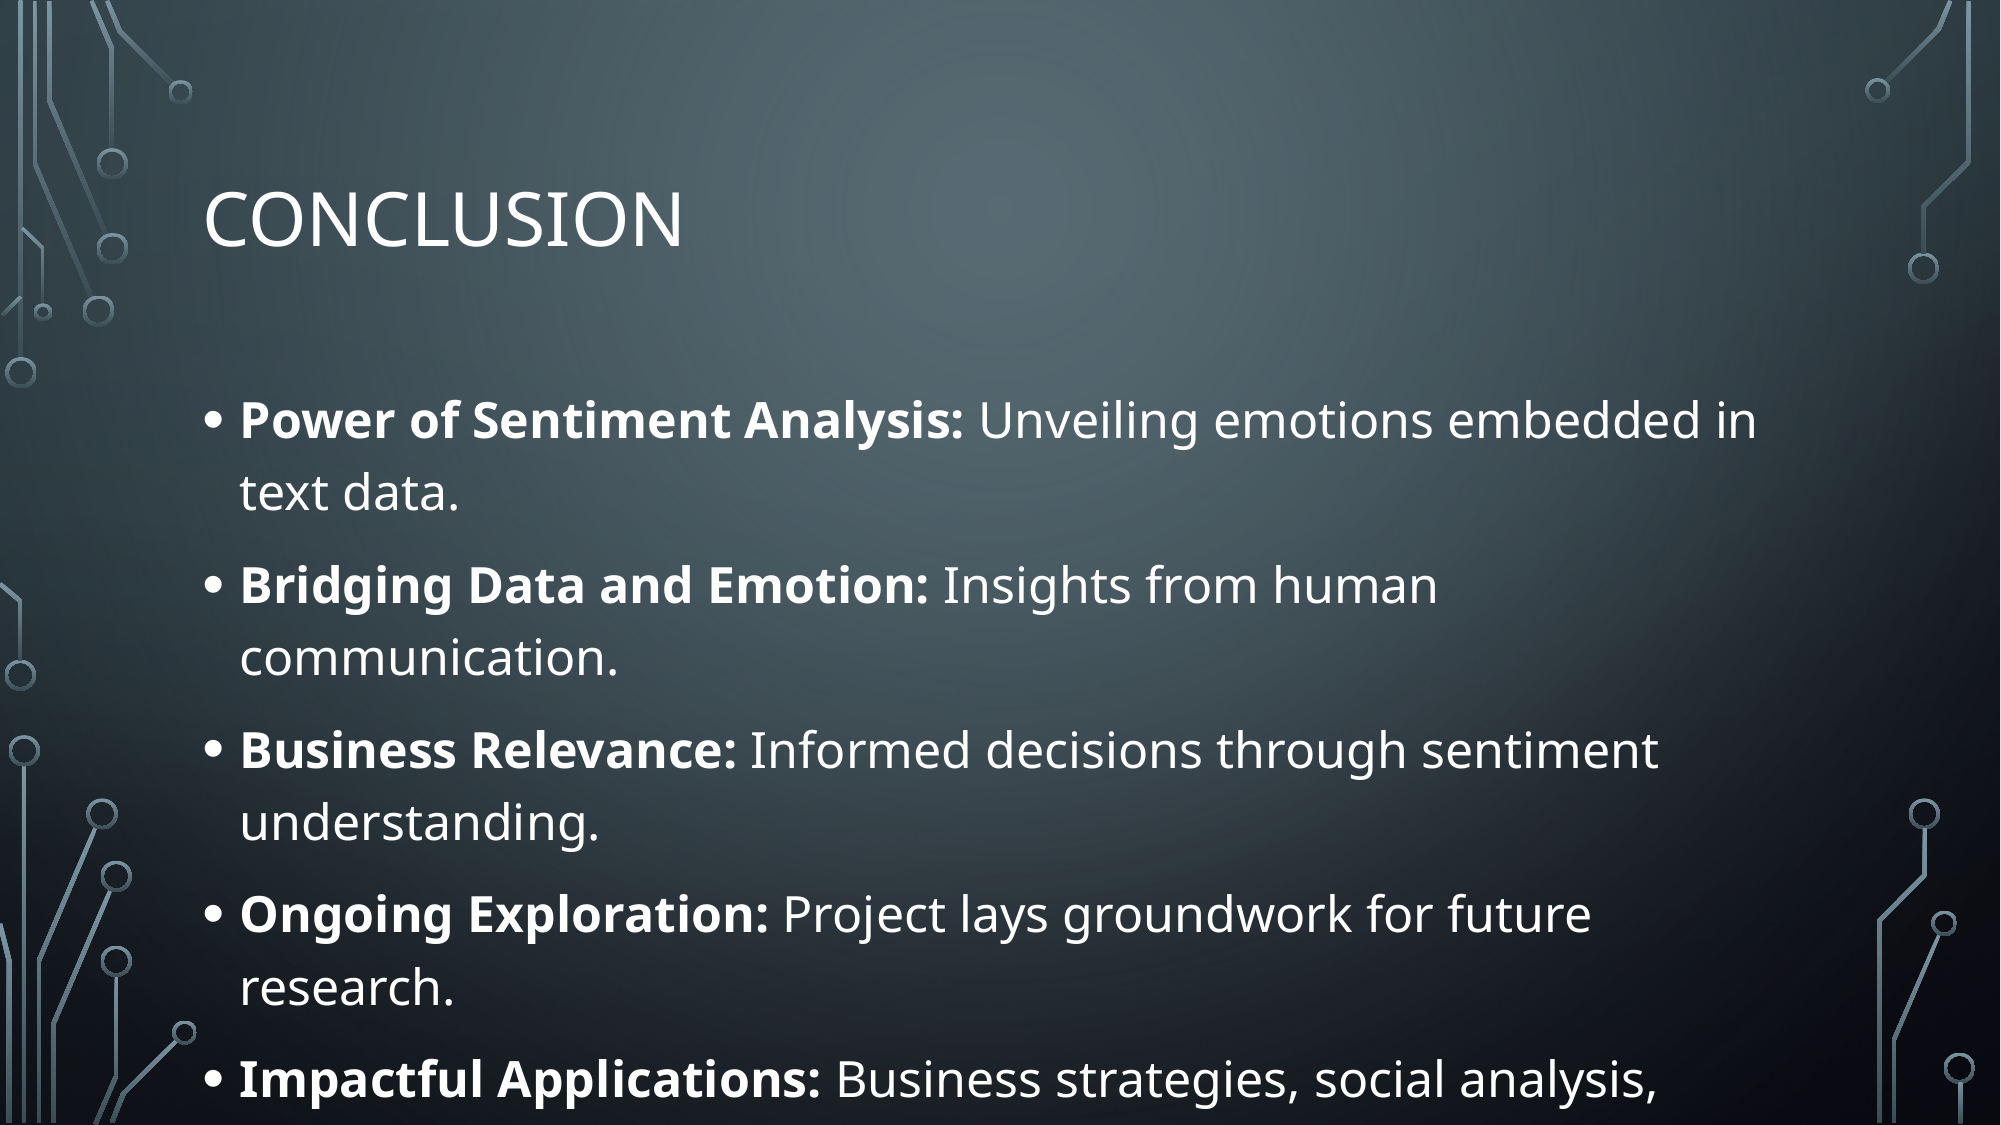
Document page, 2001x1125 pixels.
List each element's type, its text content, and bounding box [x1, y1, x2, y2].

title conclusion [187, 101, 1813, 344]
list Power of Sentiment Analysis: Unveiling emotions embedded in text data. Bridging Data and Emotion: Insights from human communication. Business Relevance: Informed decisions through sentiment understanding. Ongoing Exploration: Project lays groundwork for future research. Impactful Applications: Business strategies, social analysis, education, and more. [187, 369, 1813, 950]
